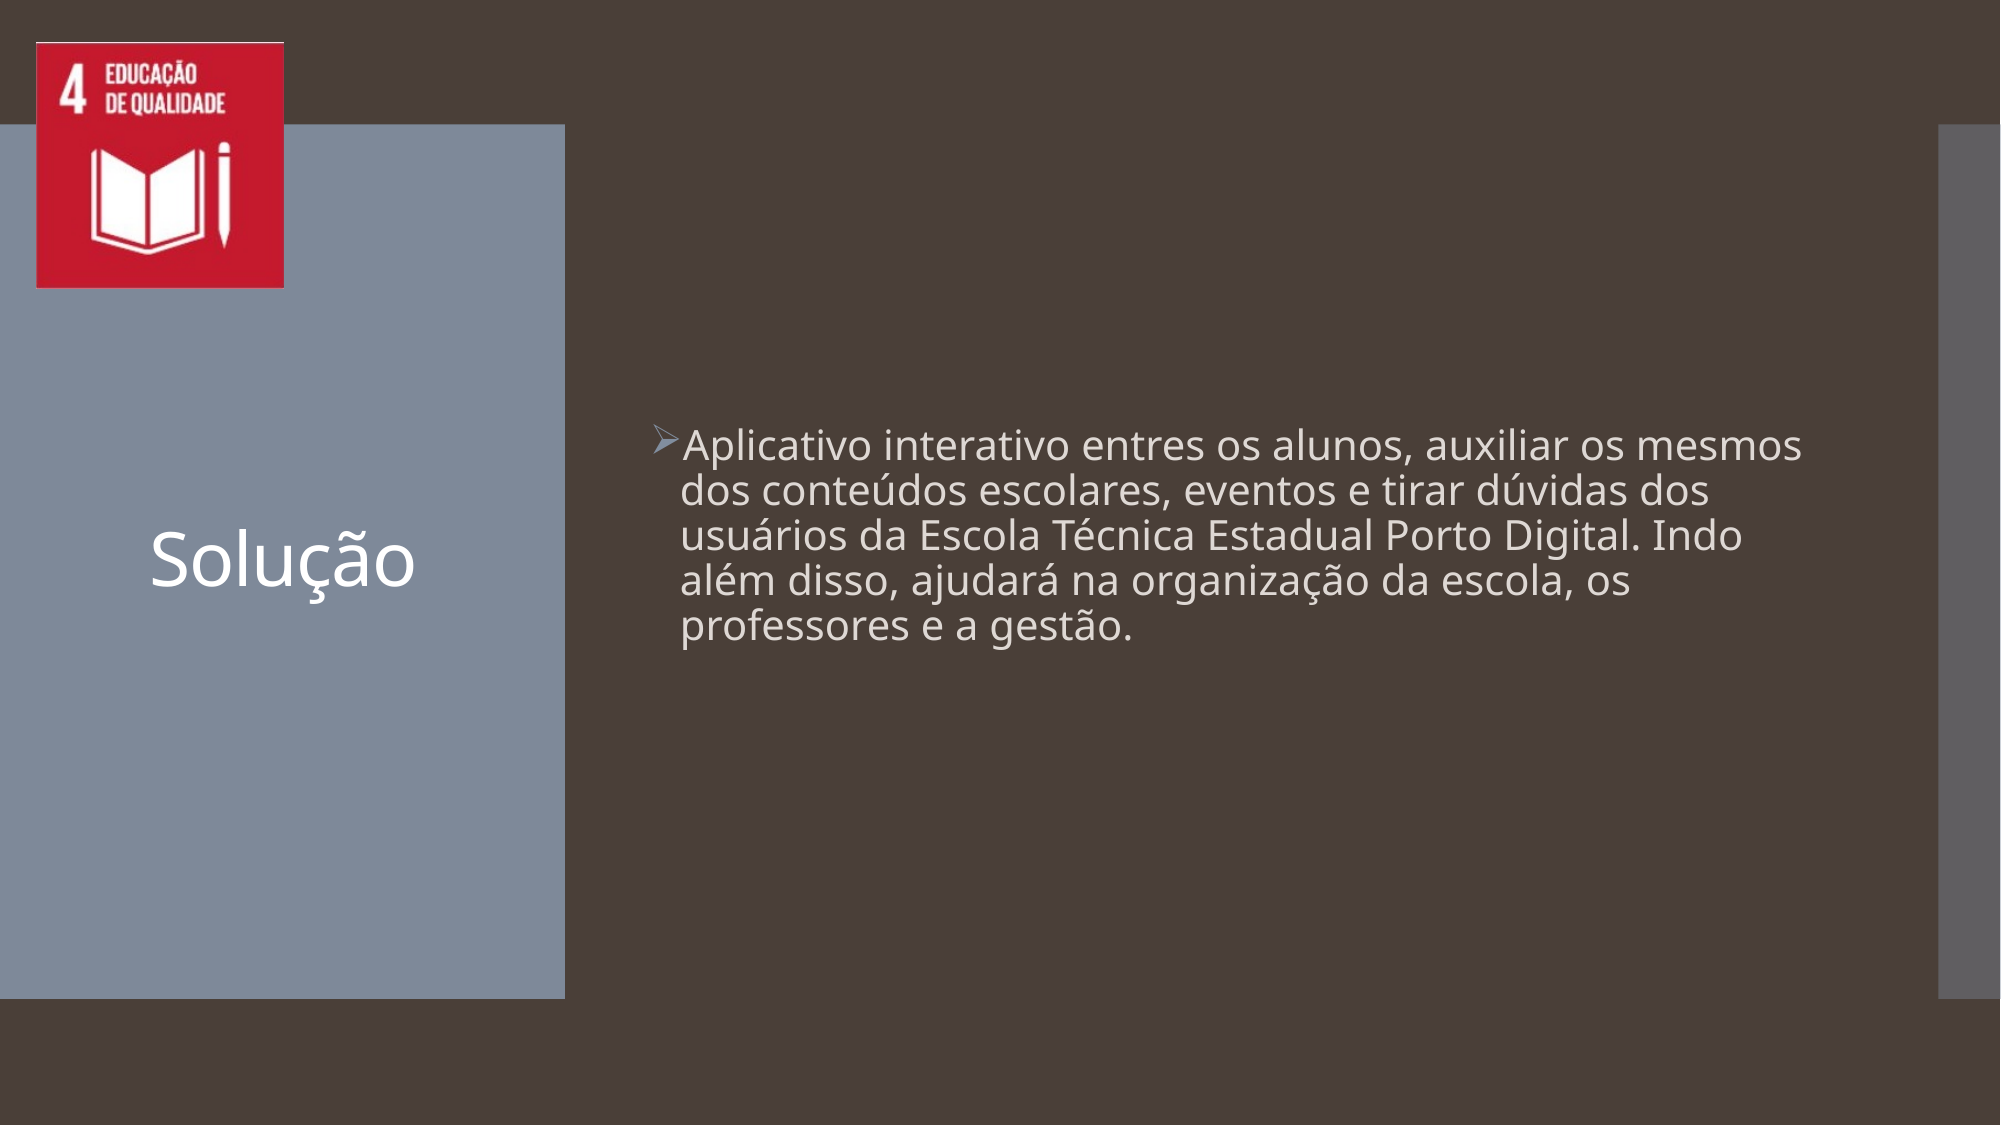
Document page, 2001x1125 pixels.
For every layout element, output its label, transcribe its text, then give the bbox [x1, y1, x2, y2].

picture [36, 42, 284, 290]
text_box [886, 391, 917, 452]
list Aplicativo interativo entres os alunos, auxiliar os mesmos dos conteúdos escolares, eventos e tirar dúvidas dos usuários da Escola Técnica Estadual Porto Digital. Indo além disso, ajudará na organização da escola, os professores e a gestão. [634, 141, 1835, 982]
title Solução [41, 184, 525, 940]
